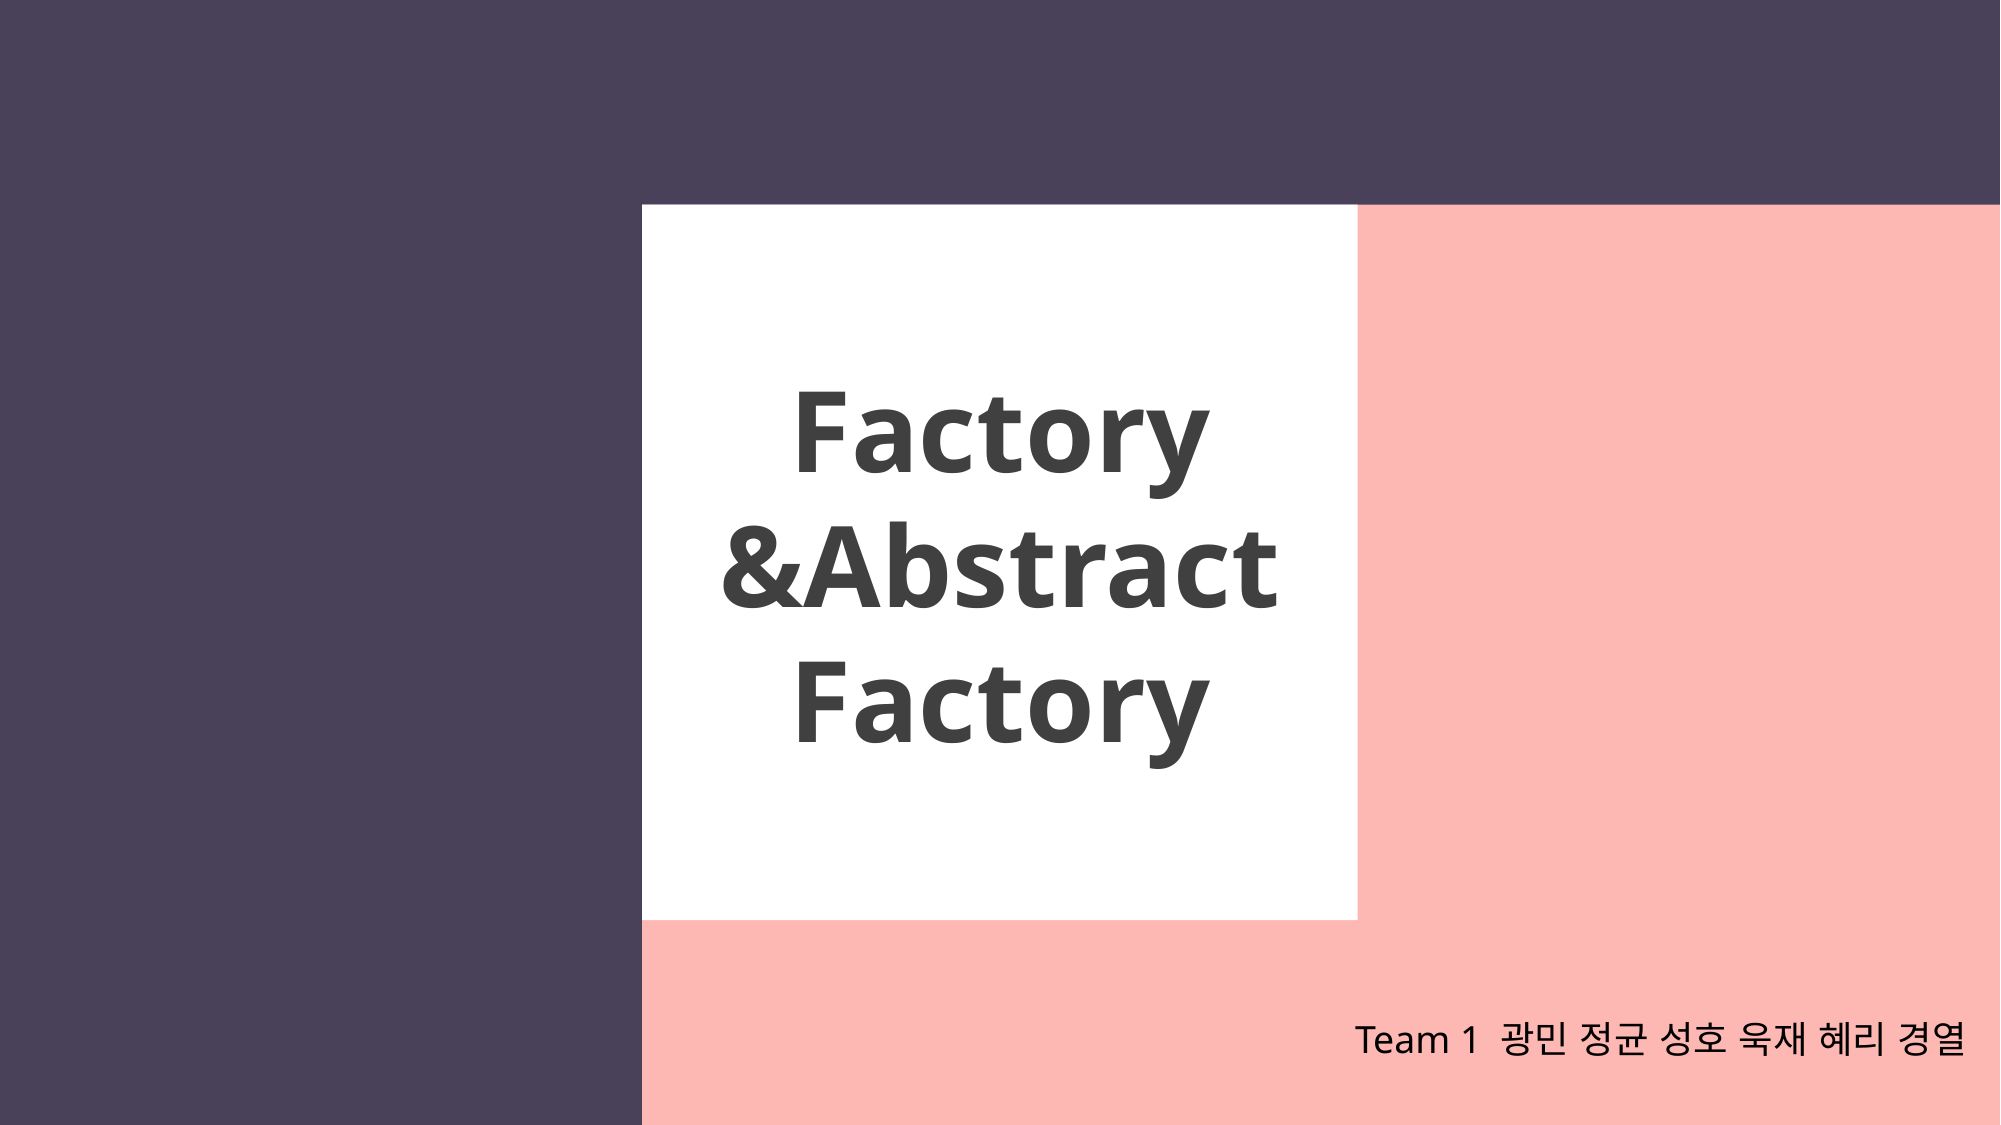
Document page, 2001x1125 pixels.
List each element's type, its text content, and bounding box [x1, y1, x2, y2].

text_box Factory &Abstract Factory [641, 204, 1359, 921]
text_box [641, 204, 2000, 1125]
text_box Team 1 광민 정균 성호 욱재 혜리 경열 [1249, 1008, 1982, 1068]
